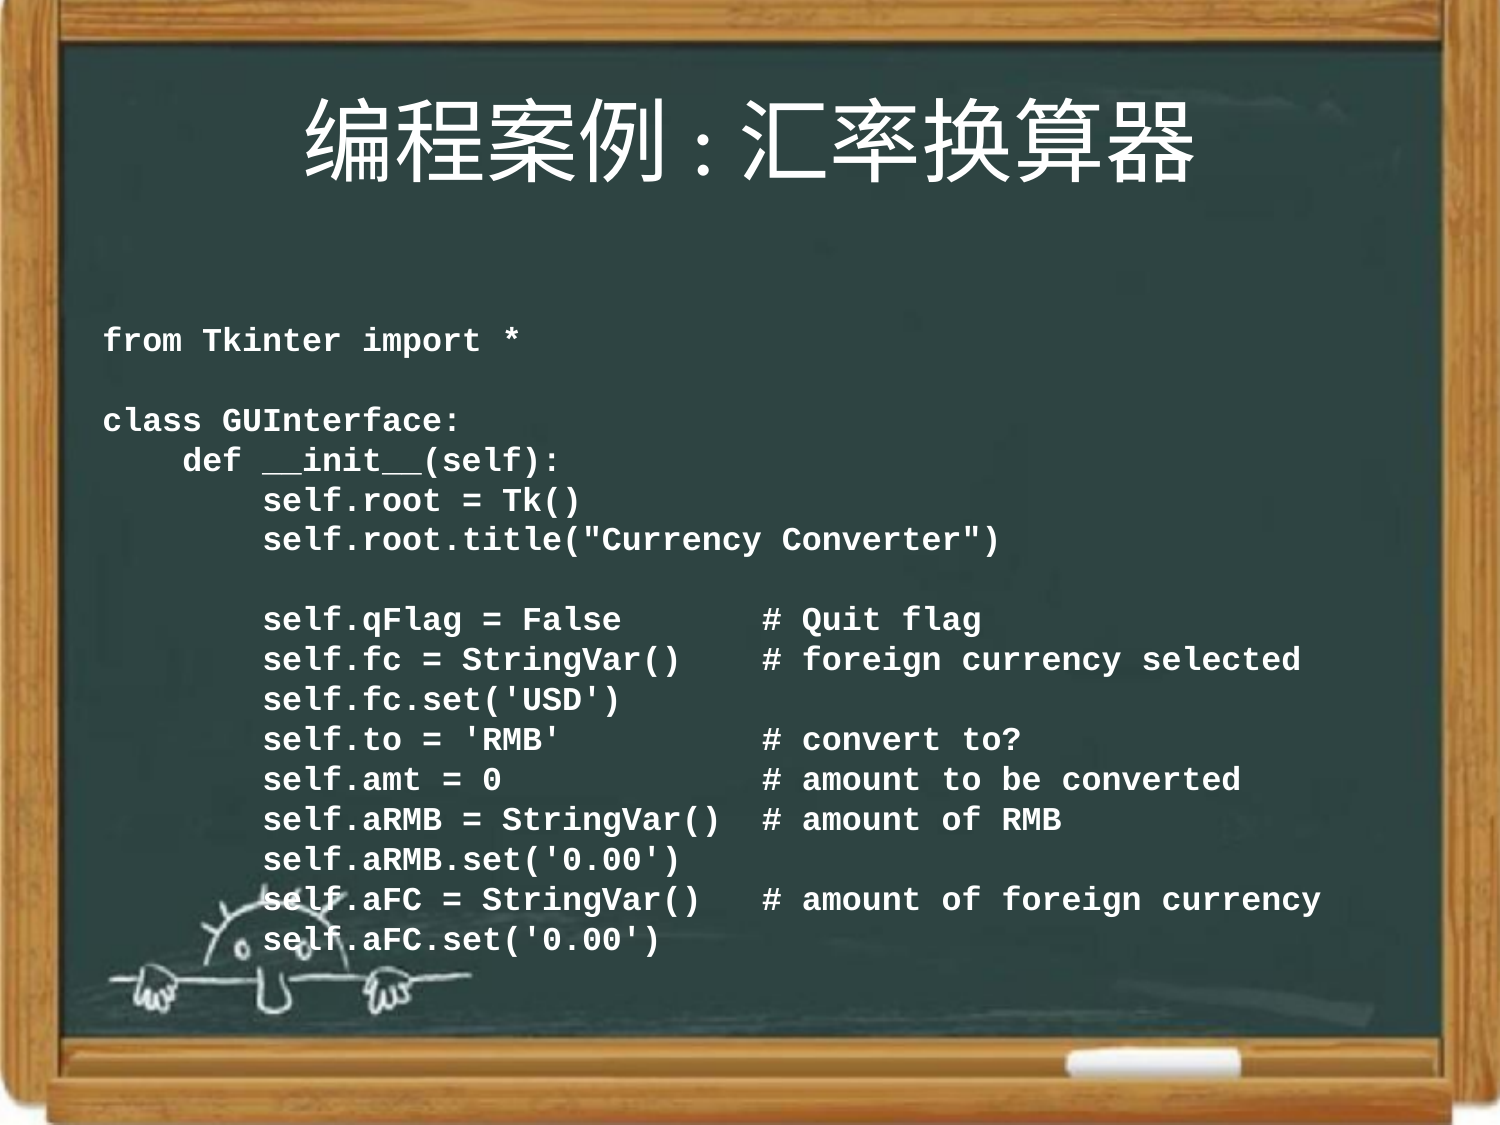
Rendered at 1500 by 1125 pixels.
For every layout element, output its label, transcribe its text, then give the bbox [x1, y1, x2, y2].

picture [0, 0, 1500, 1125]
text_box from Tkinter import * class GUInterface: def __init__(self): self.root = Tk() self.root.title("Currency Converter") self.qFlag = False # Quit flag self.fc = StringVar() # foreign currency selected self.fc.set('USD') self.to = 'RMB' # convert to? self.amt = 0 # amount to be converted self.aRMB = StringVar() # amount of RMB self.aRMB.set('0.00') self.aFC = StringVar() # amount of foreign currency self.aFC.set('0.00') [87, 310, 1438, 1004]
title 编程案例:汇率换算器 [75, 45, 1425, 233]
